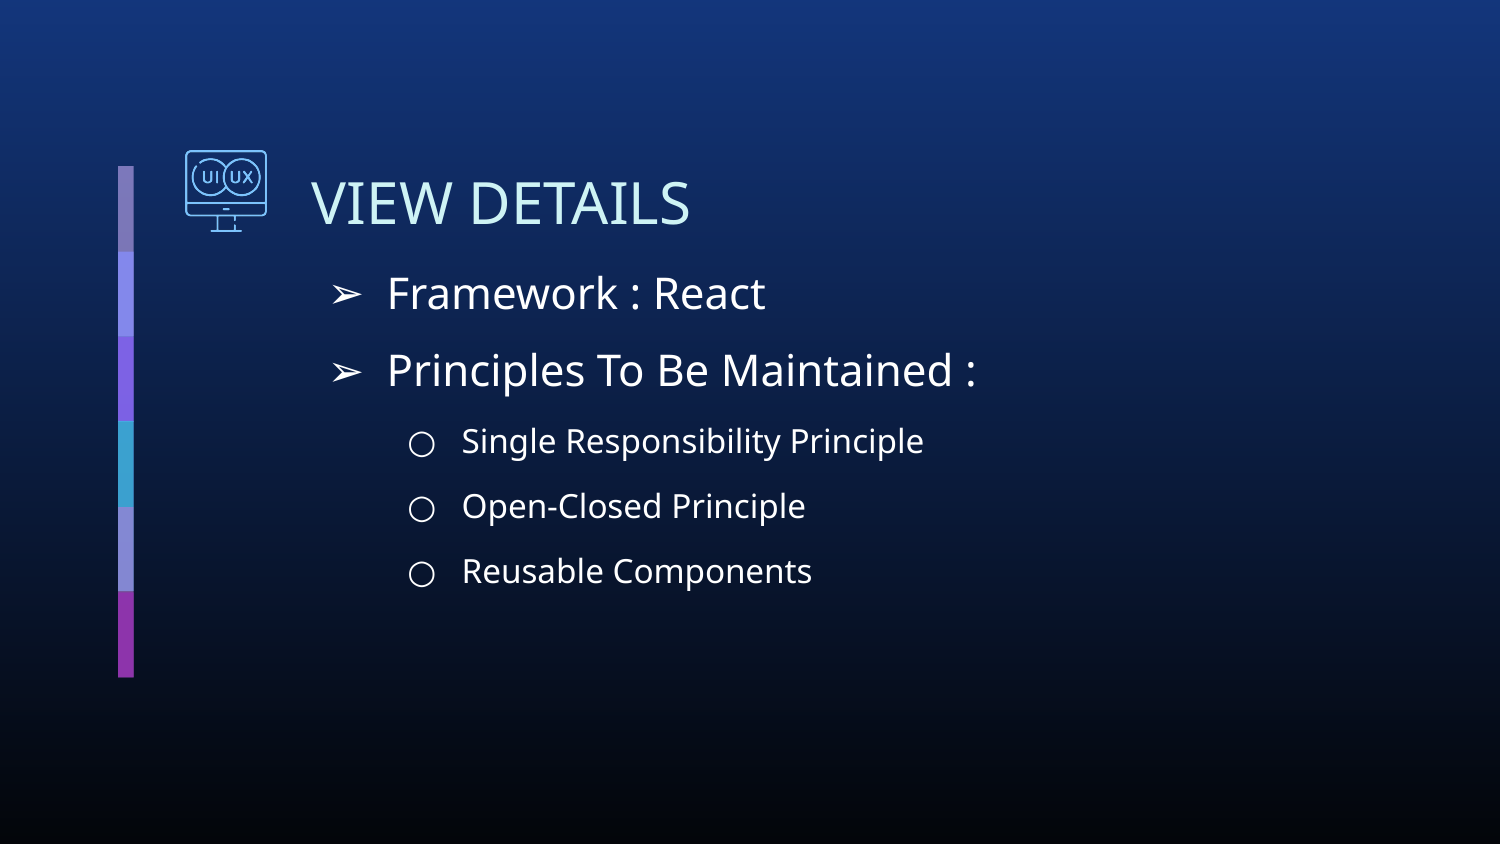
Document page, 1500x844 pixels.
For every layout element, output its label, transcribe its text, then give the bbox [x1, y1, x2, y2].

picture [185, 150, 267, 232]
subtitle VIEW DETAILS [296, 0, 750, 250]
text_box Framework : React Principles To Be Maintained : Single Responsibility Principle Open-Closed Principle Reusable Components [296, 250, 1382, 606]
